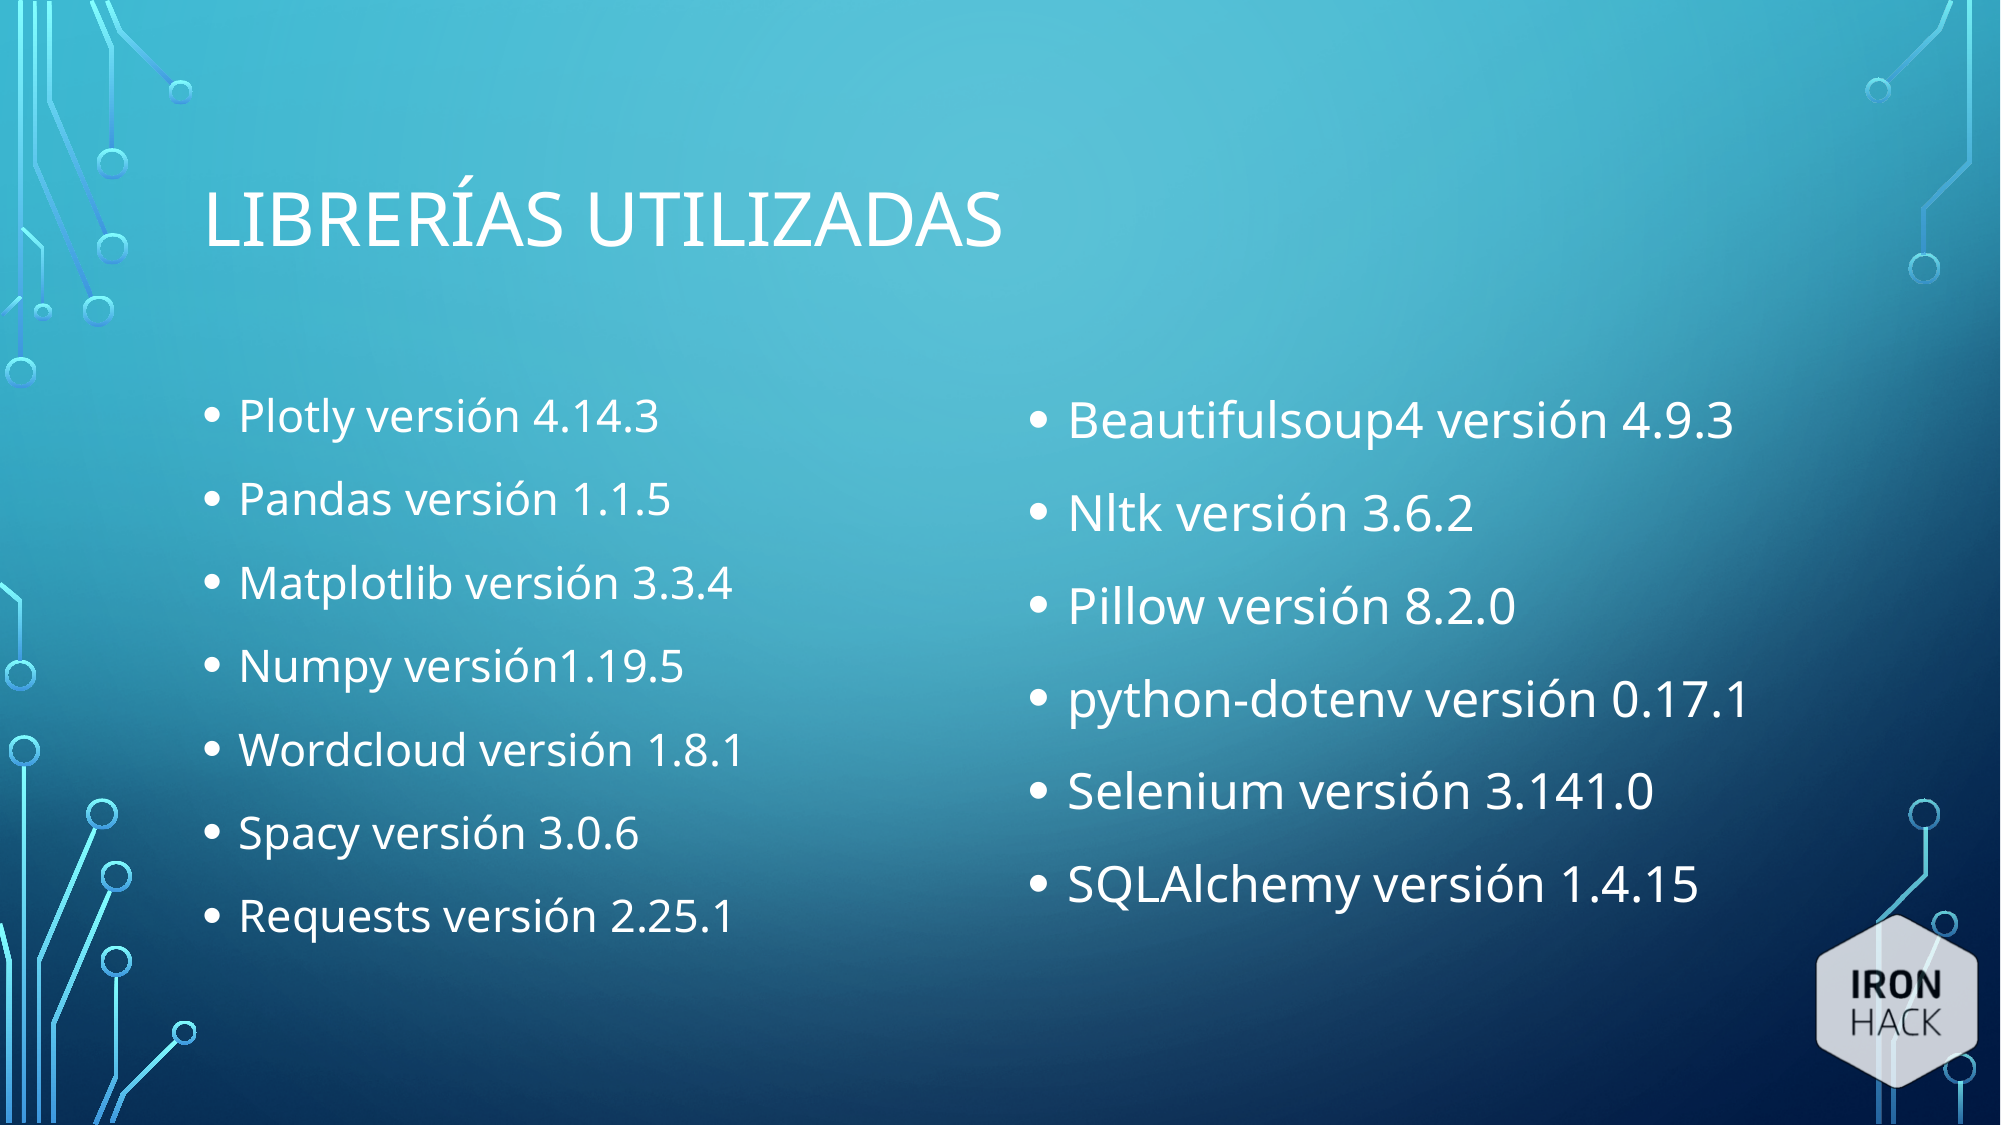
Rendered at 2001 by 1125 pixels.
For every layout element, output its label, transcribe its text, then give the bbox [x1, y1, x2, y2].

title librerías utilizadas [187, 101, 1813, 344]
picture [1811, 910, 1983, 1092]
list Beautifulsoup4 versión 4.9.3 Nltk versión 3.6.2 Pillow versión 8.2.0 python-dotenv versión 0.17.1 Selenium versión 3.141.0 SQLAlchemy versión 1.4.15 [1012, 369, 1813, 950]
list Plotly versión 4.14.3 Pandas versión 1.1.5 Matplotlib versión 3.3.4 Numpy versión1.19.5 Wordcloud versión 1.8.1 Spacy versión 3.0.6 Requests versión 2.25.1 [187, 369, 988, 950]
